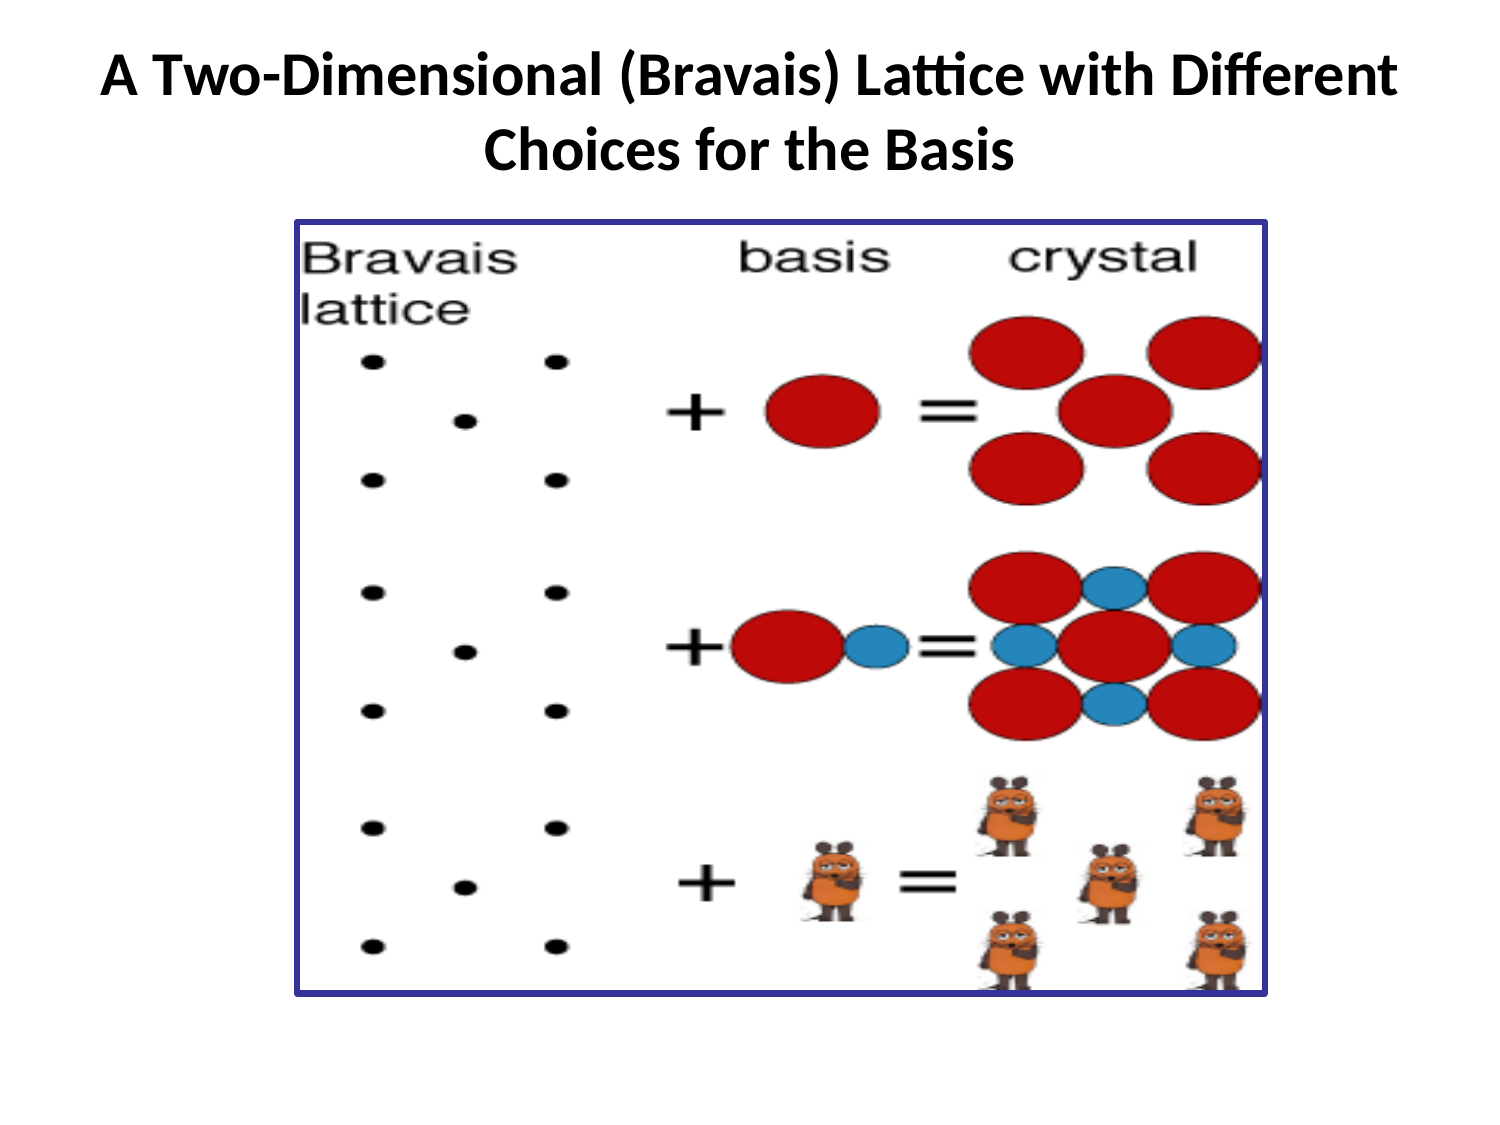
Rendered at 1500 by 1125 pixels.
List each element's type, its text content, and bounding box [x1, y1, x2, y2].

title A Two-Dimensional (Bravais) Lattice with Different Choices for the Basis [37, 24, 1463, 191]
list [299, 224, 1262, 991]
